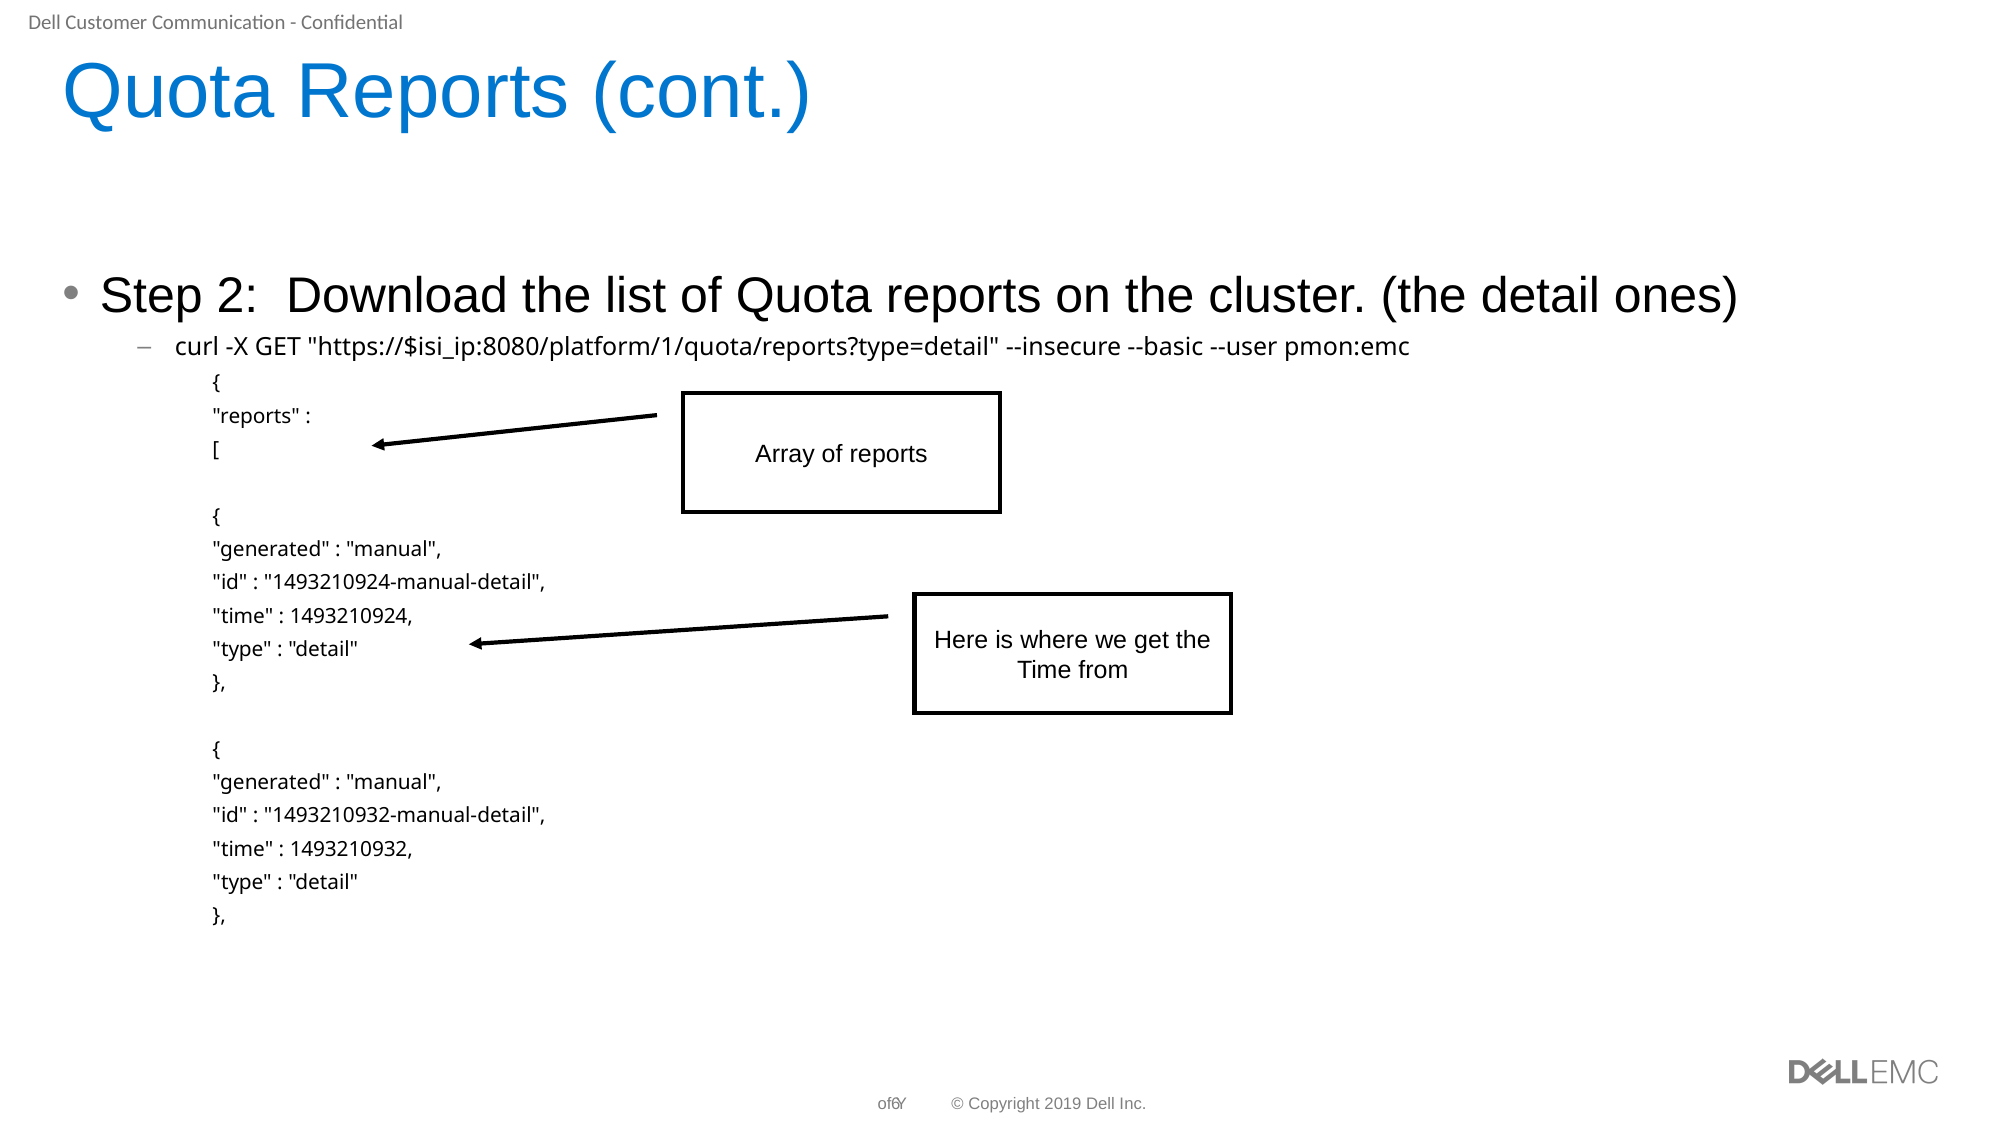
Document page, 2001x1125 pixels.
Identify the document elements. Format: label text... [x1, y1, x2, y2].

picture [1789, 1058, 1938, 1085]
text_box Step 2: Download the list of Quota reports on the cluster. (the detail ones) curl -X GET "https://$isi_ip:8080/platform/1/quota/reports?type=detail" --insecure --basic --user pmon:emc { "reports" : [ { "generated" : "manual", "id" : "1493210924-manual-detail", "time" : 1493210924, "type" : "detail" }, { "generated" : "manual", "id" : "1493210932-manual-detail", "time" : 1493210932, "type" : "detail" }, [62, 262, 1767, 1034]
text_box Array of reports [681, 391, 1002, 514]
text_box Here is where we get the Time from [468, 614, 889, 650]
text_box Array of reports [371, 413, 658, 451]
text_box Quota Reports (cont.) [62, 50, 1938, 135]
text_box Here is where we get the Time from [912, 592, 1233, 715]
